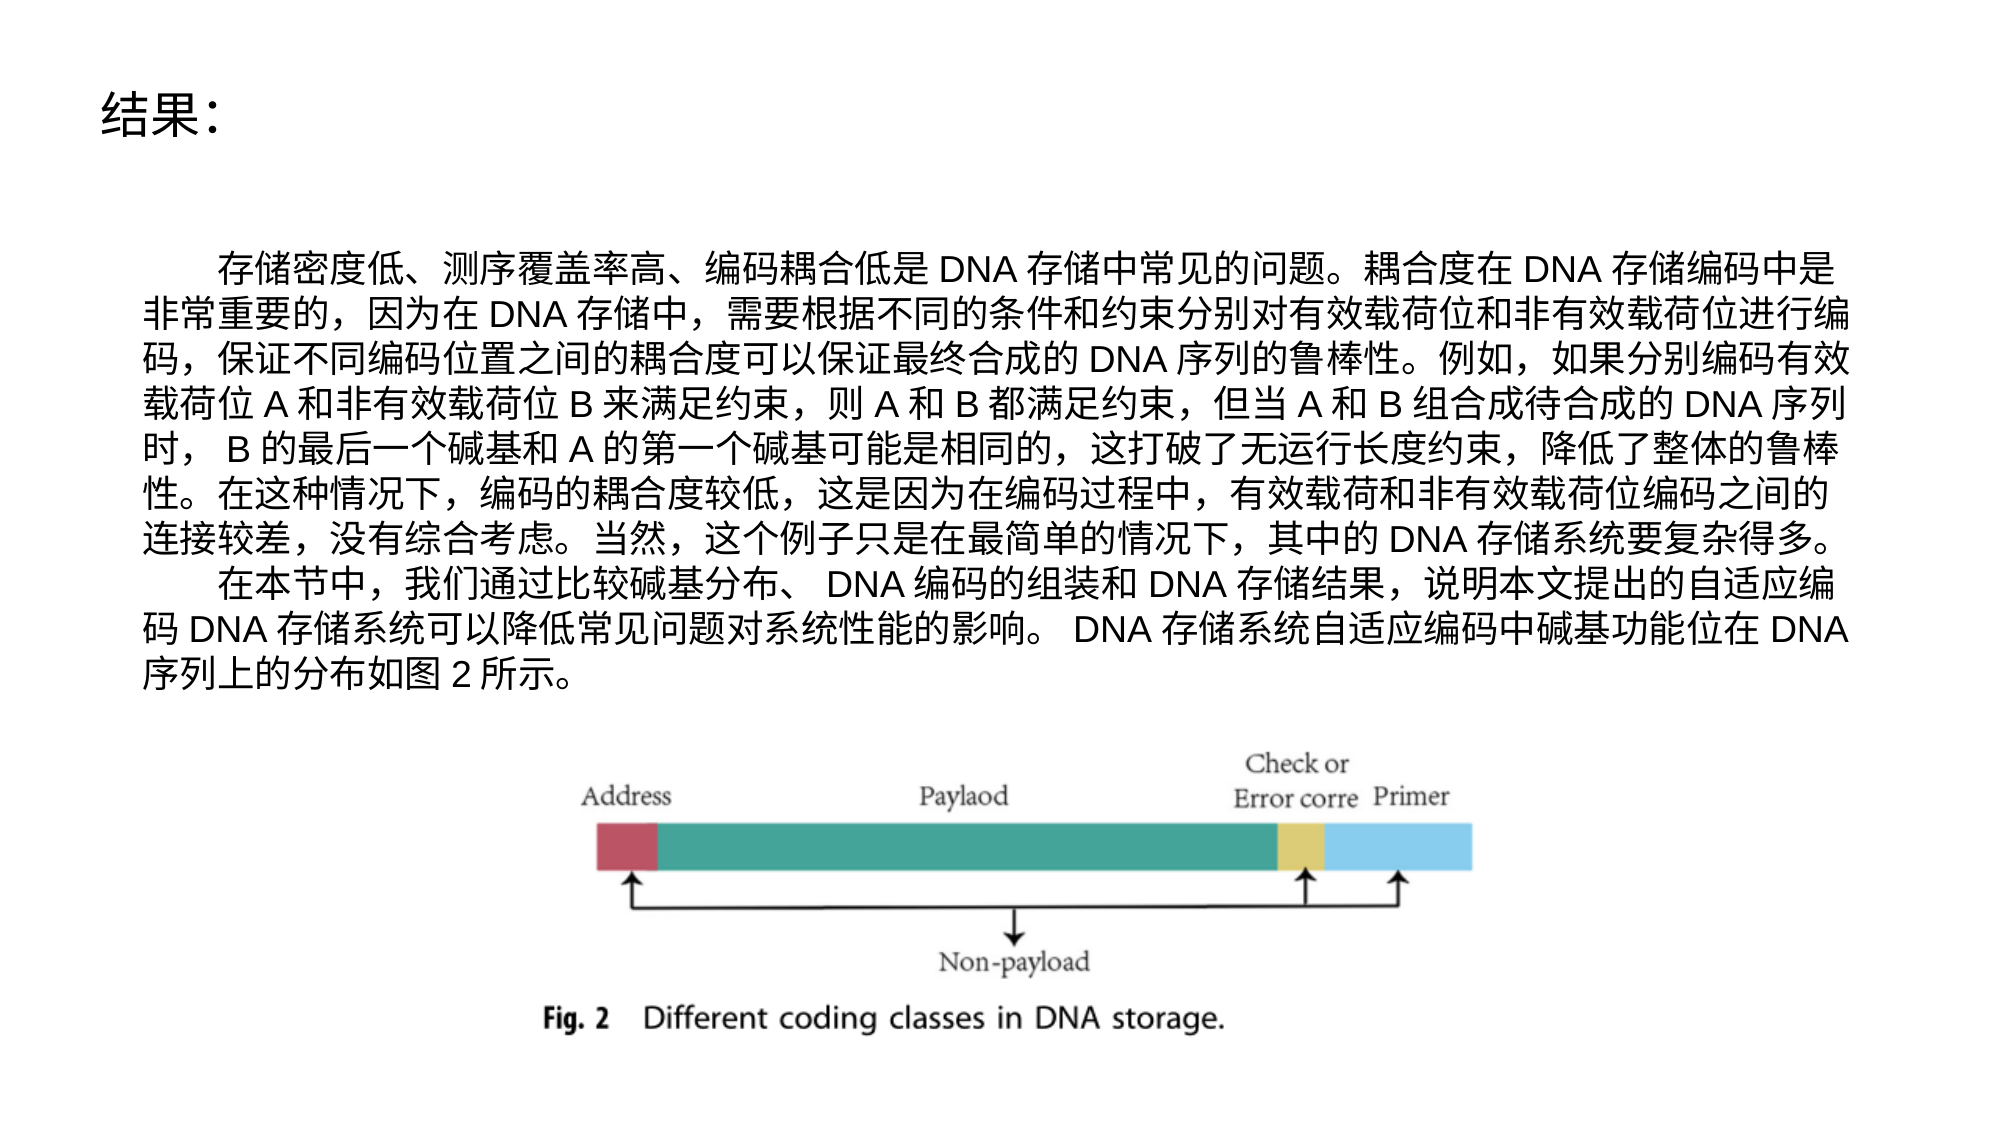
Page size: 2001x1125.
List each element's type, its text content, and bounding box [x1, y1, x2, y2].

picture [492, 724, 1508, 1051]
text_box 结果： [85, 76, 318, 152]
text_box 存储密度低、测序覆盖率高、编码耦合低是DNA存储中常见的问题。耦合度在DNA存储编码中是非常重要的，因为在DNA存储中，需要根据不同的条件和约束分别对有效载荷位和非有效载荷位进行编码，保证不同编码位置之间的耦合度可以保证最终合成的DNA序列的鲁棒性。例如，如果分别编码有效载荷位A和非有效载荷位B来满足约束，则A和B都满足约束，但当A和B组合成待合成的DNA序列时，B的最后一个碱基和A的第一个碱基可能是相同的，这打破了无运行长度约束，降低了整体的鲁棒性。在这种情况下，编码的耦合度较低，这是因为在编码过程中，有效载荷和非有效载荷位编码之间的连接较差，没有综合考虑。当然，这个例子只是在最简单的情况下，其中的DNA存储系统要复杂得多。 在本节中，我们通过比较碱基分布、DNA编码的组装和DNA存储结果，说明本文提出的自适应编码DNA存储系统可以降低常见问题对系统性能的影响。DNA存储系统自适应编码中碱基功能位在DNA序列上的分布如图2所示。 [127, 237, 1873, 702]
